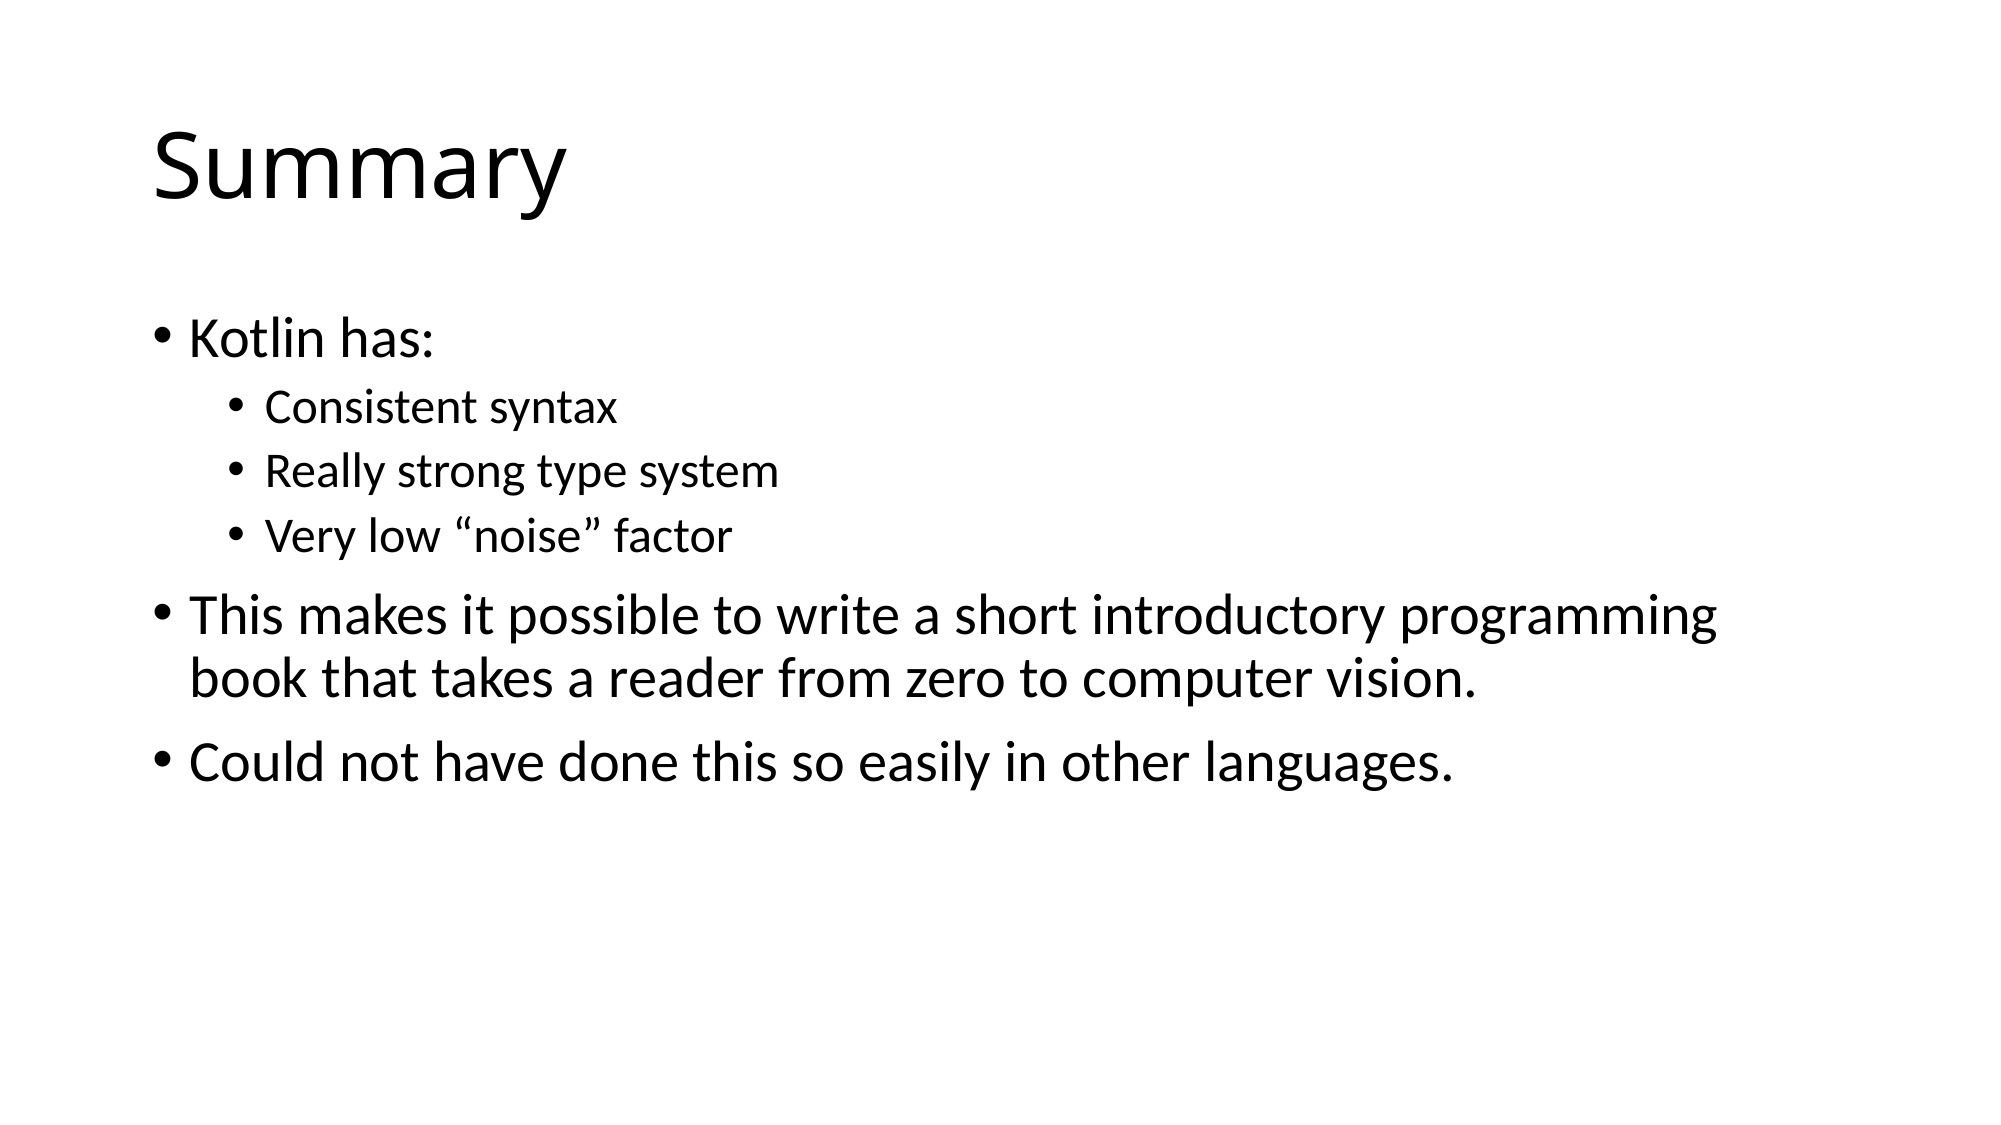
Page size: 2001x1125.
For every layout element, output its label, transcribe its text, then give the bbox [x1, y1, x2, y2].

title Summary [137, 59, 1863, 278]
list Kotlin has: Consistent syntax Really strong type system Very low “noise” factor This makes it possible to write a short introductory programming book that takes a reader from zero to computer vision. Could not have done this so easily in other languages. [137, 299, 1863, 1014]
